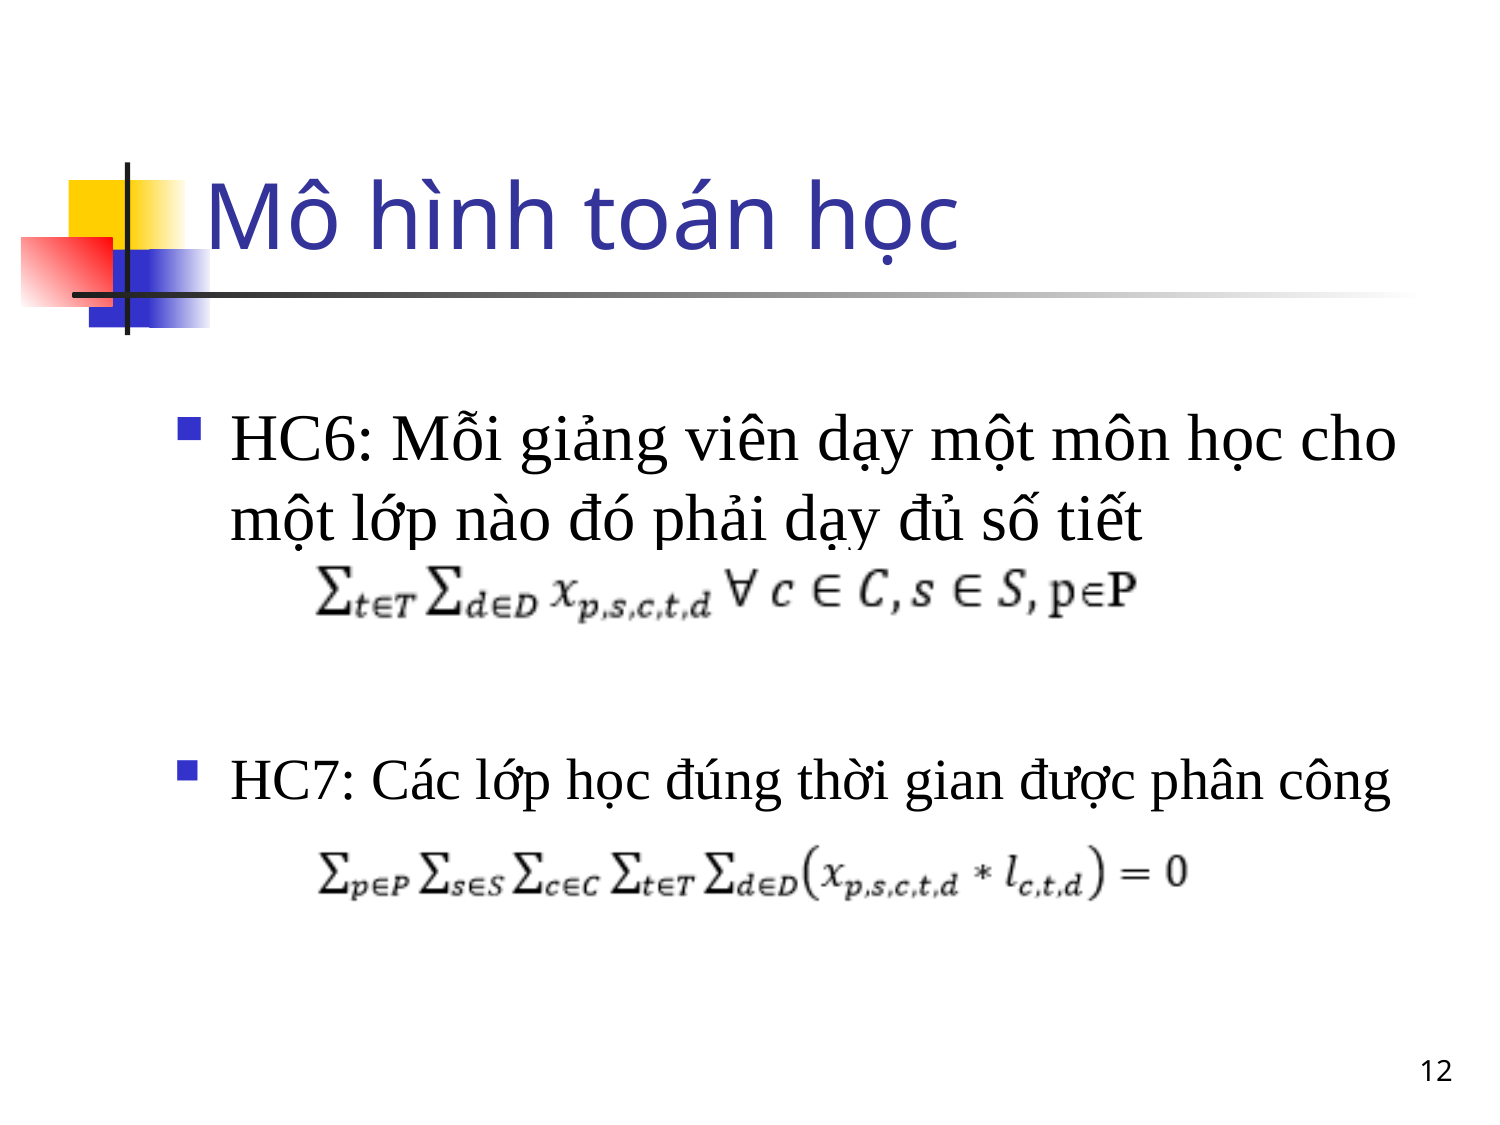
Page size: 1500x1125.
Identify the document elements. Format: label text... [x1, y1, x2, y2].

title Mô hình toán học [188, 35, 1468, 275]
slide_number 12 [1155, 1024, 1468, 1100]
list HC6: Mỗi giảng viên dạy một môn học cho một lớp nào đó phải dạy đủ số tiết HC7: Các lớp học đúng thời gian được phân công [159, 386, 1435, 1062]
picture [299, 833, 1205, 912]
picture [299, 550, 1152, 633]
